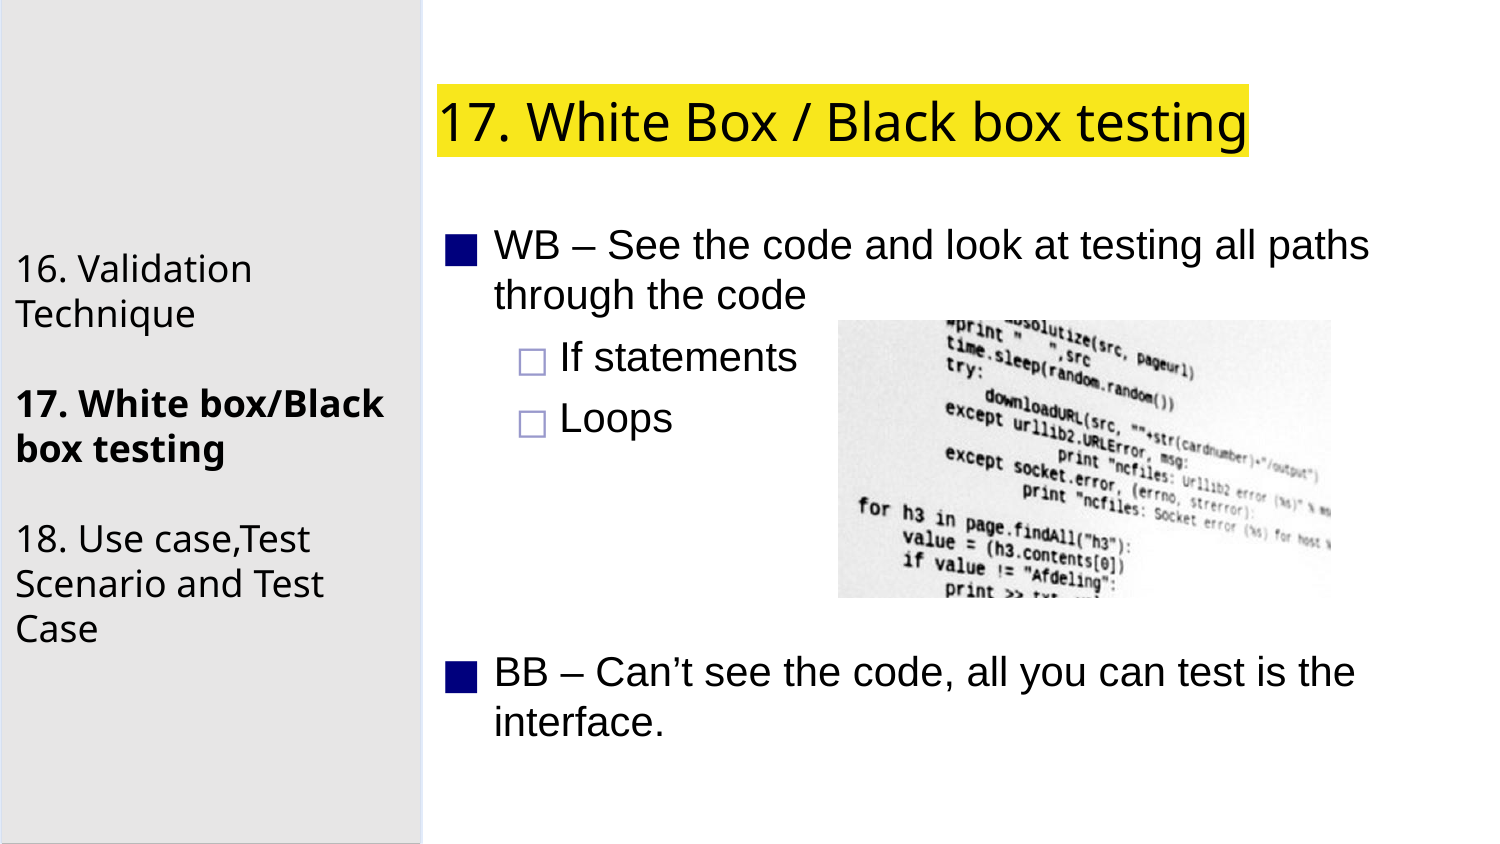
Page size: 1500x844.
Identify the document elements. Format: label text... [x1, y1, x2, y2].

picture [0, 0, 423, 844]
list WB – See the code and look at testing all paths through the code If statements Loops BB – Can’t see the code, all you can test is the interface. [427, 202, 1449, 814]
picture [838, 320, 1331, 598]
title 17. White Box / Black box testing [427, 72, 1449, 167]
